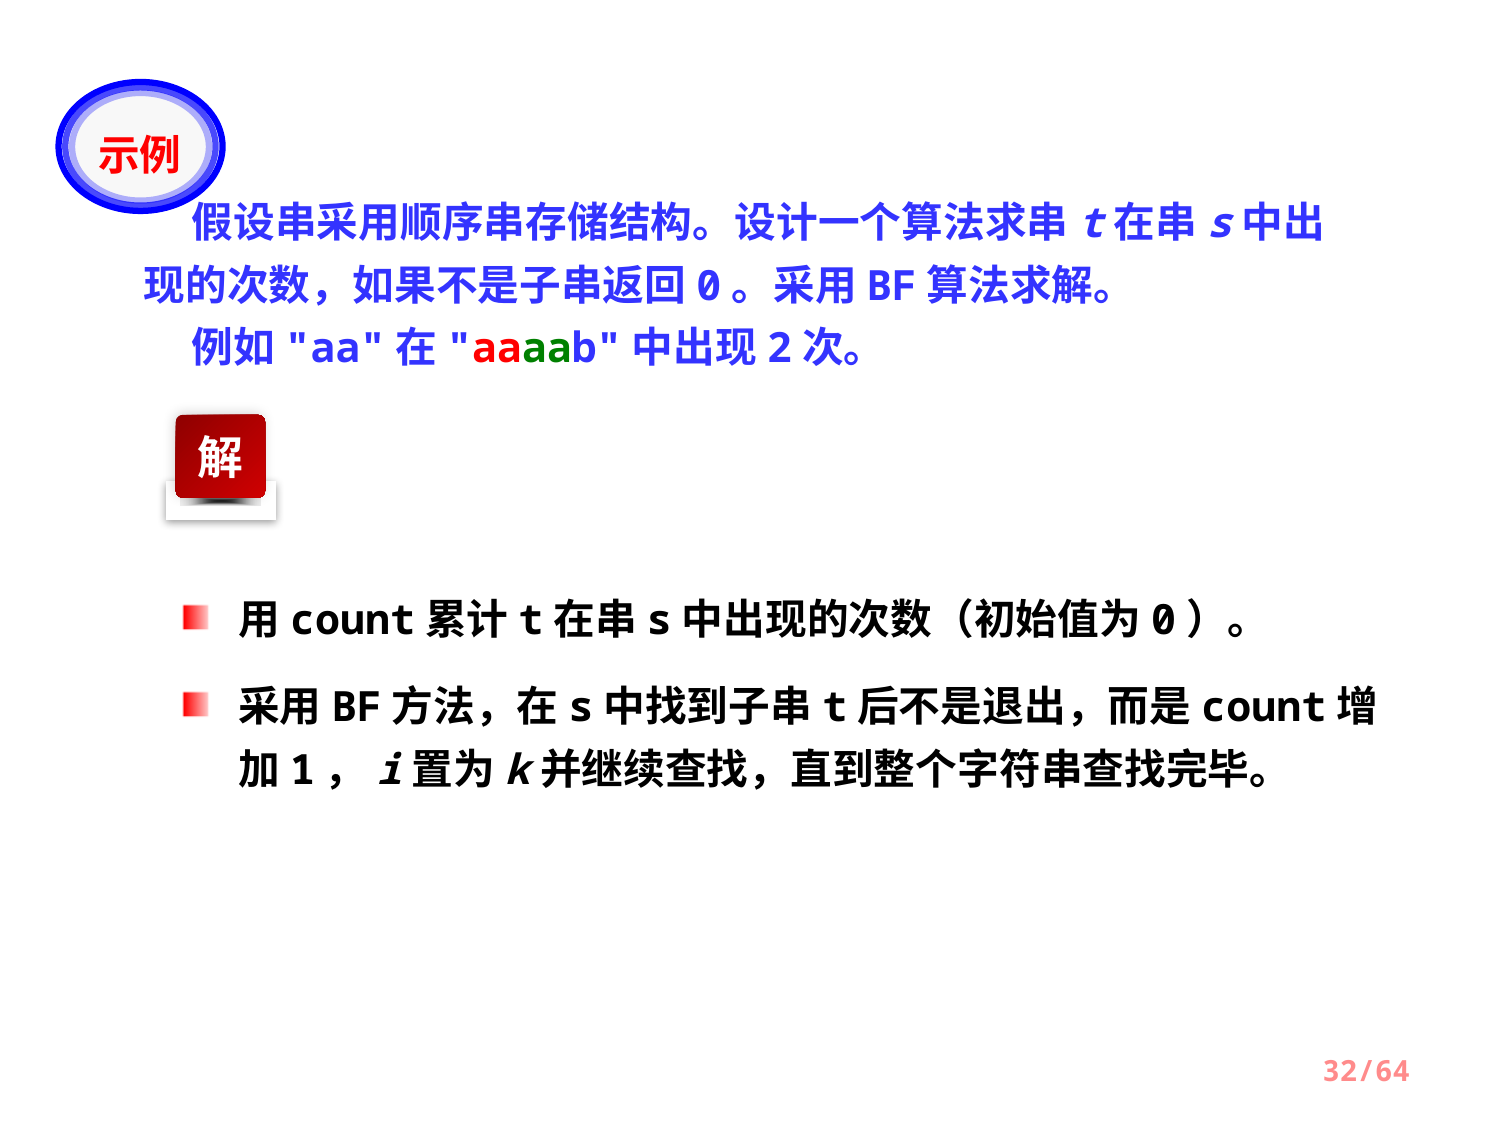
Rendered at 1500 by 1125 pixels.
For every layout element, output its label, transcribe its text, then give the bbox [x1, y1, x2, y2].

text_box 假设串采用顺序串存储结构。设计一个算法求串t在串s中出现的次数，如果不是子串返回0。采用BF算法求解。 例如"aa"在"aaaab"中出现2次。 [128, 176, 1372, 379]
slide_number 32/64 [1074, 1042, 1425, 1103]
picture [181, 603, 212, 633]
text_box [58, 81, 223, 212]
picture [181, 690, 212, 720]
text_box 用count累计t在串s中出现的次数（初始值为0）。 采用BF方法，在s中找到子串t后不是退出，而是count增加1，i置为k并继续查找，直到整个字符串查找完毕。 [150, 560, 1408, 812]
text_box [175, 409, 295, 506]
